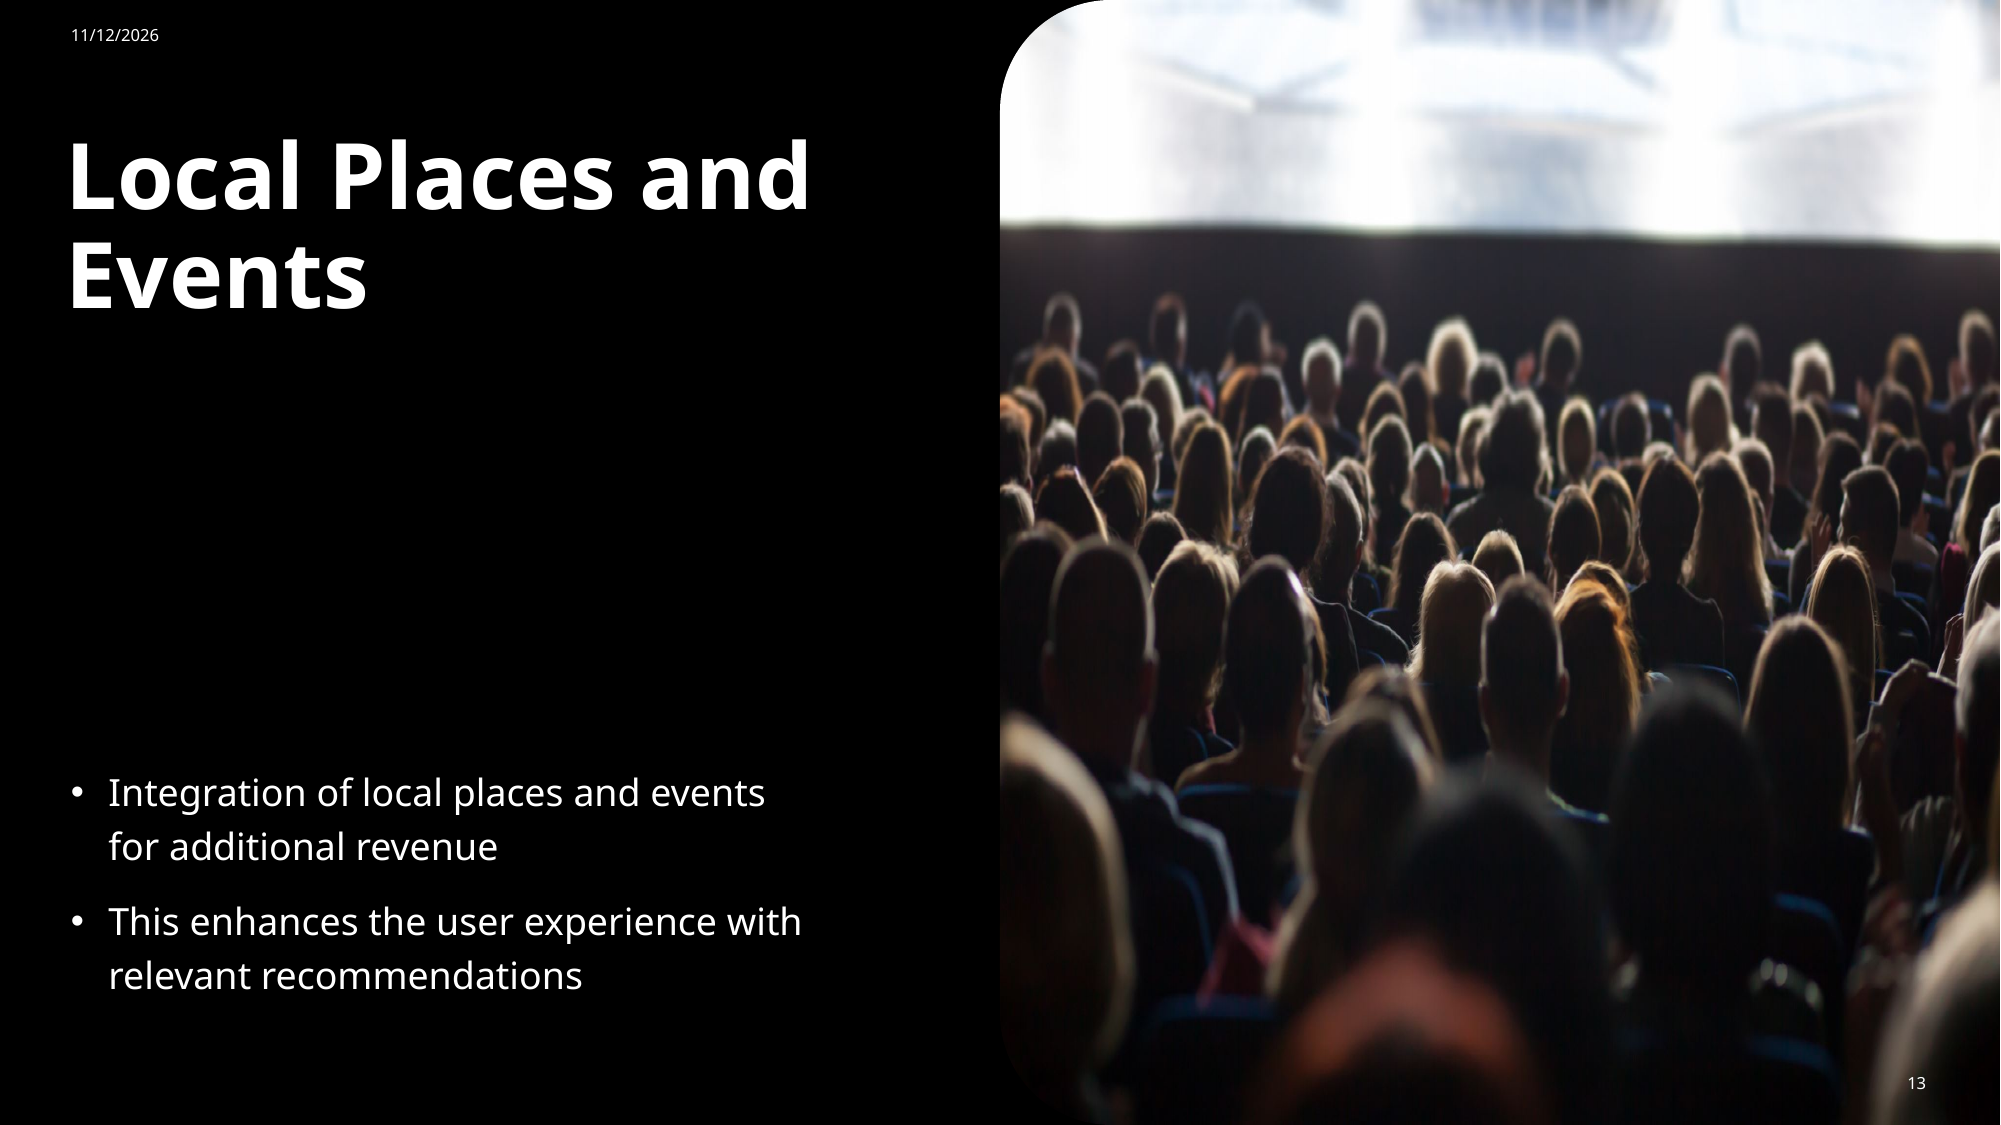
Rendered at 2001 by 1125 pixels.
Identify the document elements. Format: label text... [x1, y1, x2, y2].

list Integration of local places and events for additional revenue This enhances the user experience with relevant recommendations [55, 421, 838, 1005]
picture [999, 0, 2000, 1125]
title Local Places and Events [50, 123, 874, 420]
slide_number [55, 10, 506, 63]
